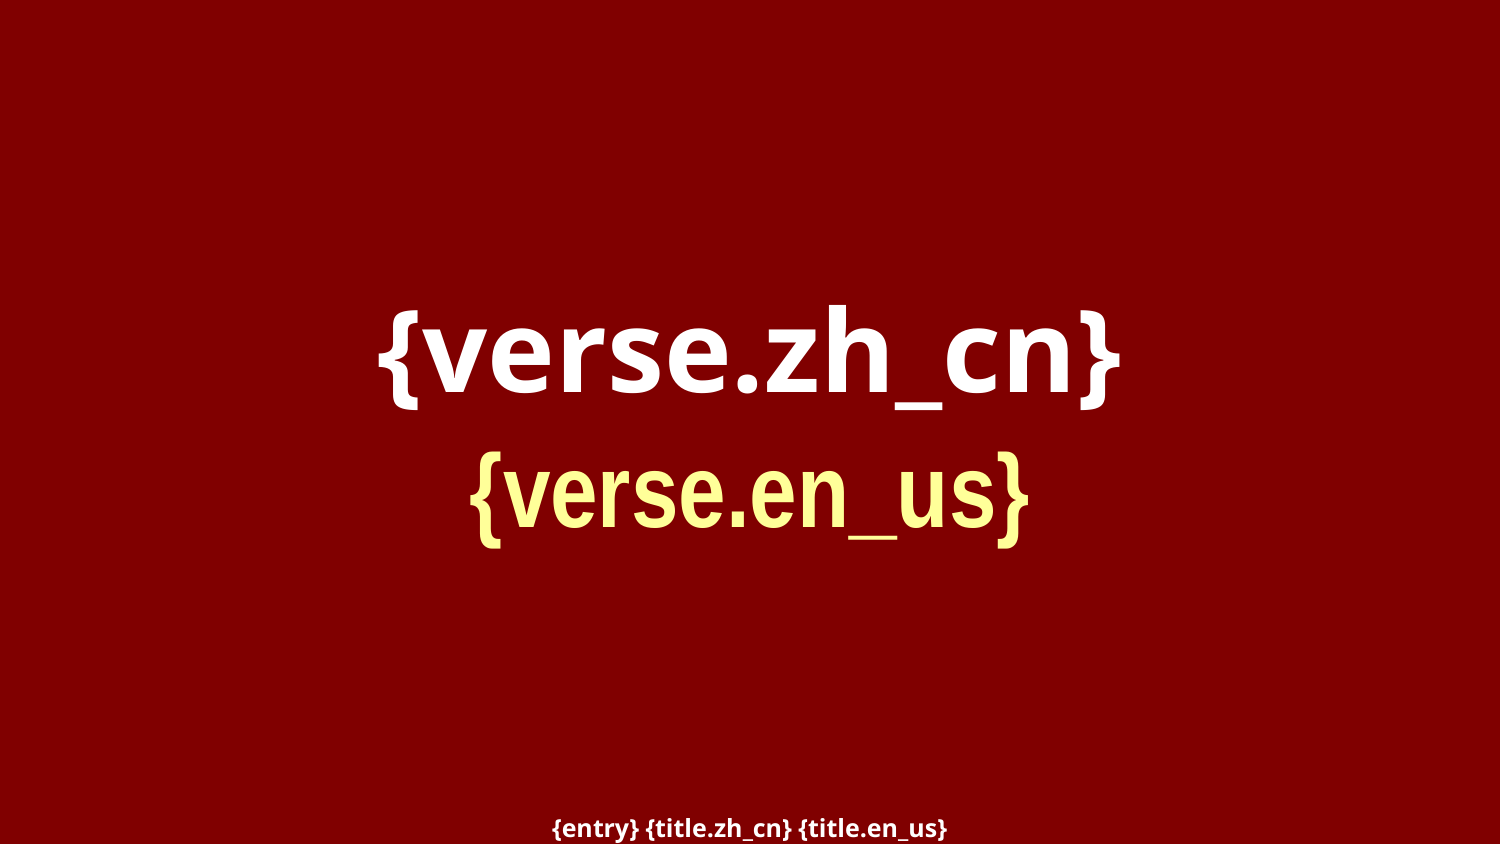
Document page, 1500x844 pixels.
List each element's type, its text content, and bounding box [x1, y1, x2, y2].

subtitle {verse.zh_cn} {verse.en_us} [0, 0, 1500, 844]
